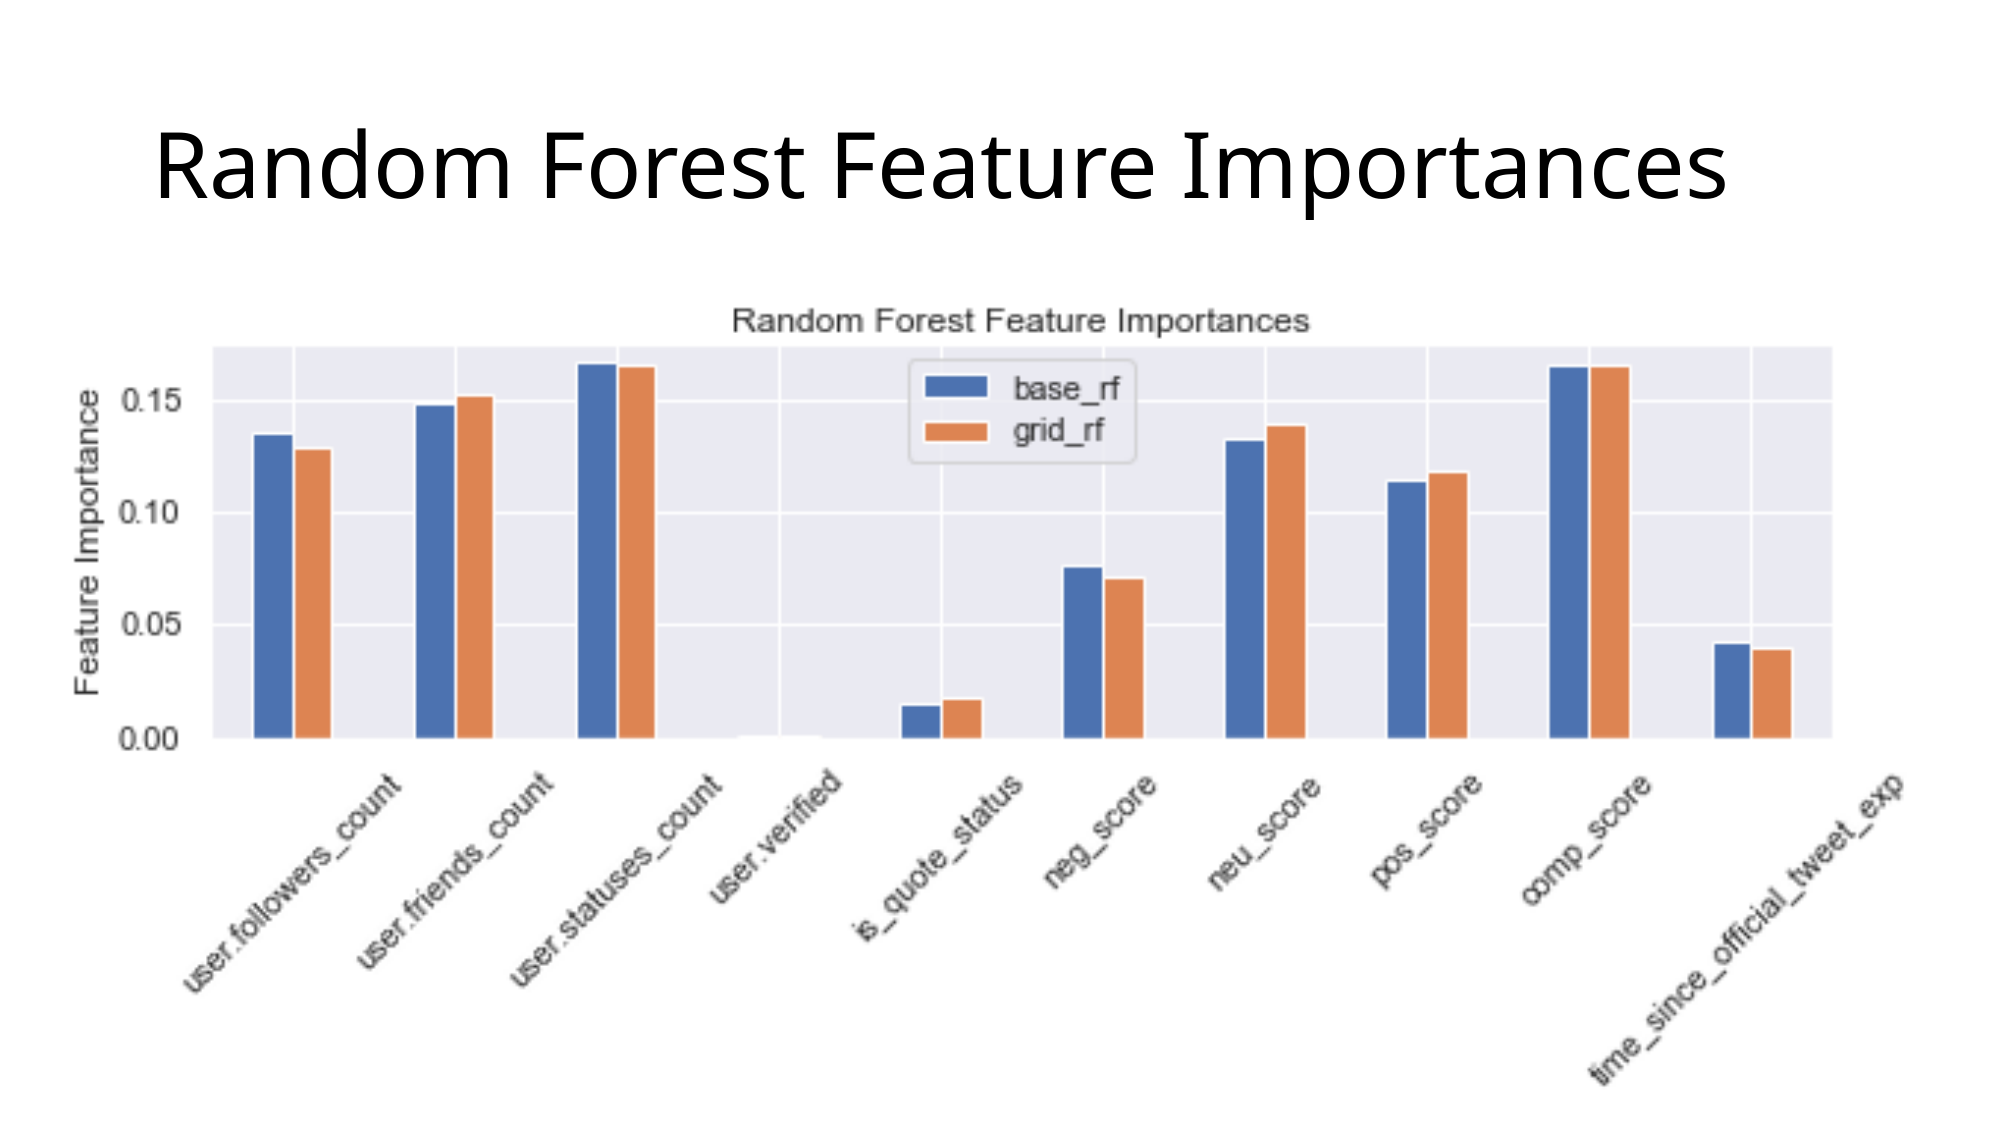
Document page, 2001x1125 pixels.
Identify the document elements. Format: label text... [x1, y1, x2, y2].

picture [46, 277, 1954, 1125]
title Random Forest Feature Importances [137, 59, 1863, 277]
